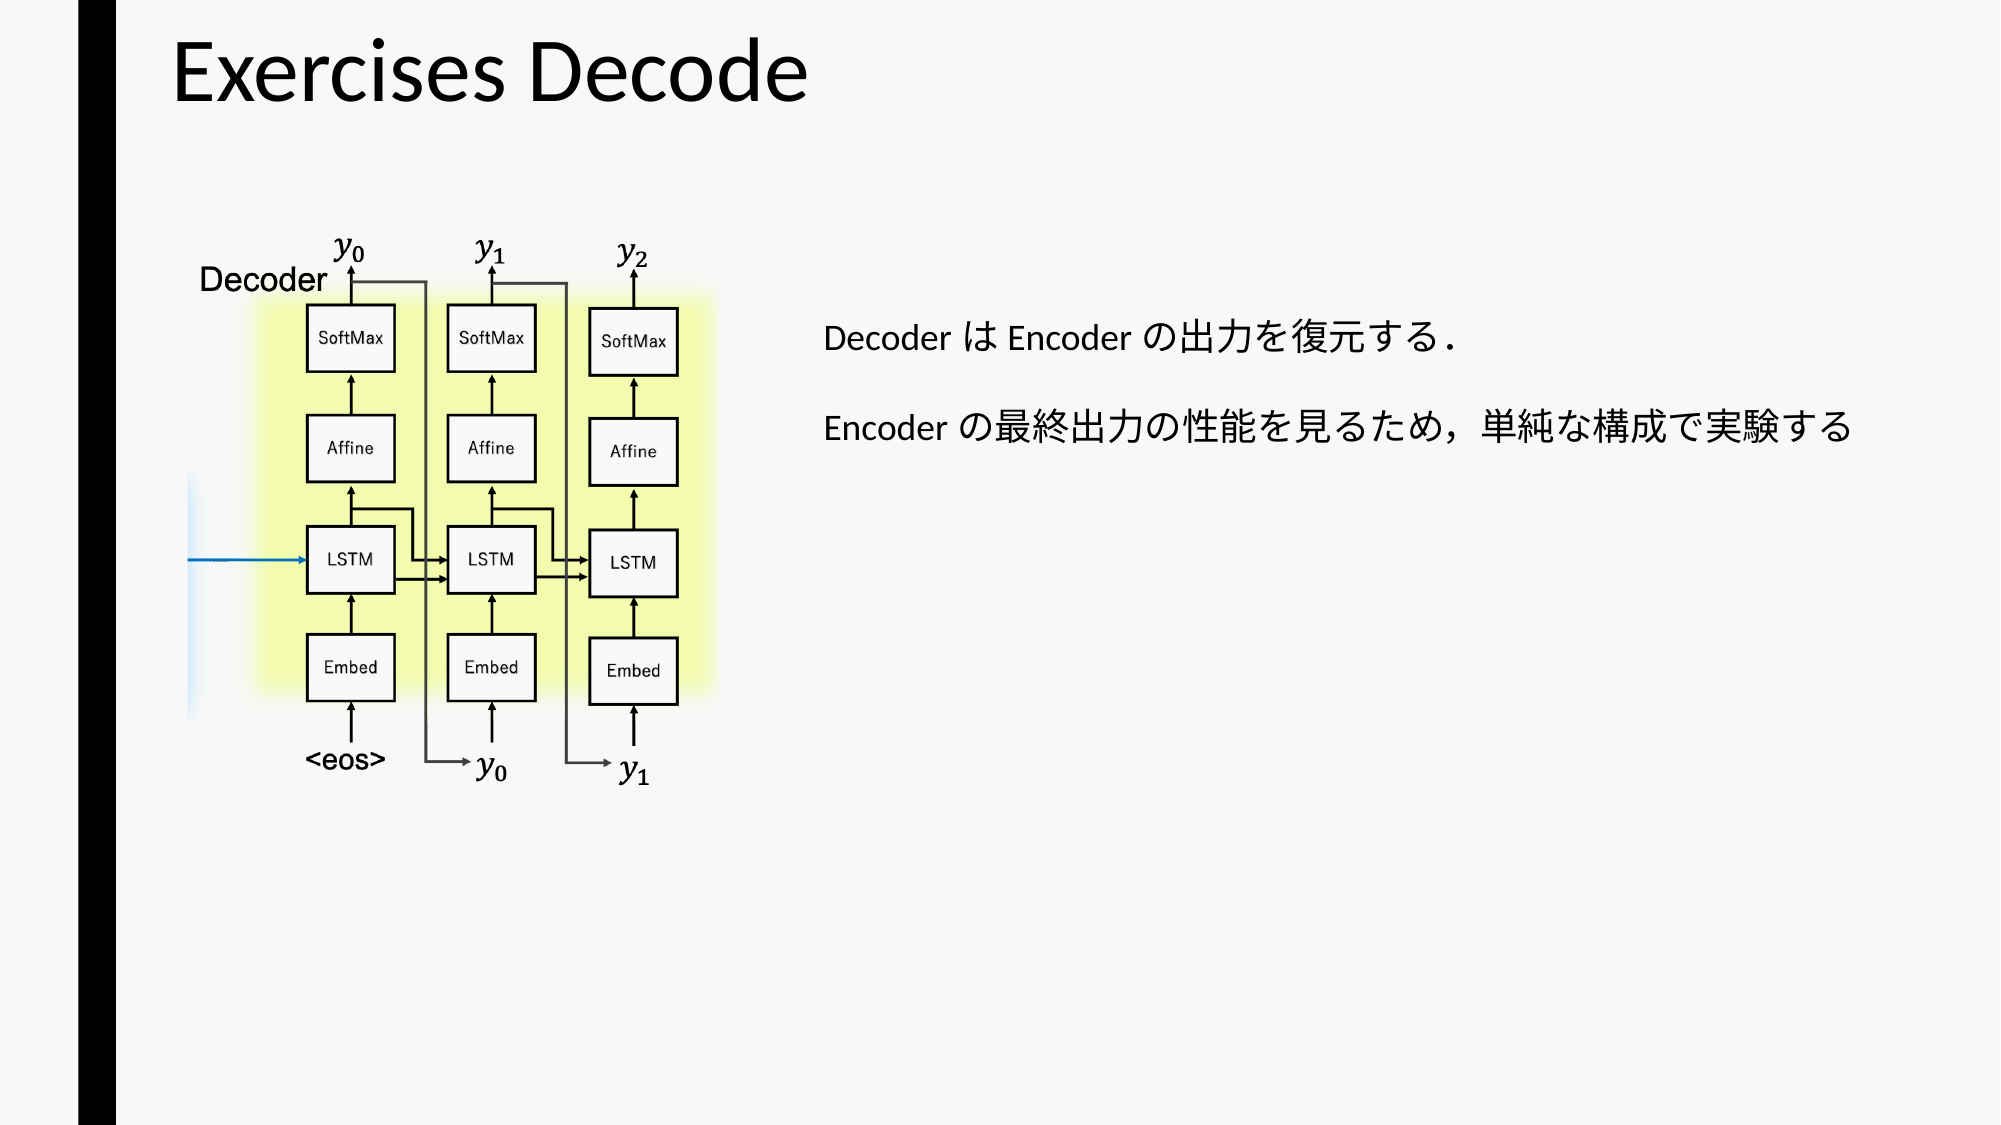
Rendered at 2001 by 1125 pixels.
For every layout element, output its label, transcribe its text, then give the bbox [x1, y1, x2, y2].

text_box DecoderはEncoderの出力を復元する． Encoderの最終出力の性能を見るため，単純な構成で実験する [808, 305, 1871, 456]
text_box Exercises Decode [156, 15, 935, 147]
picture [187, 220, 720, 795]
